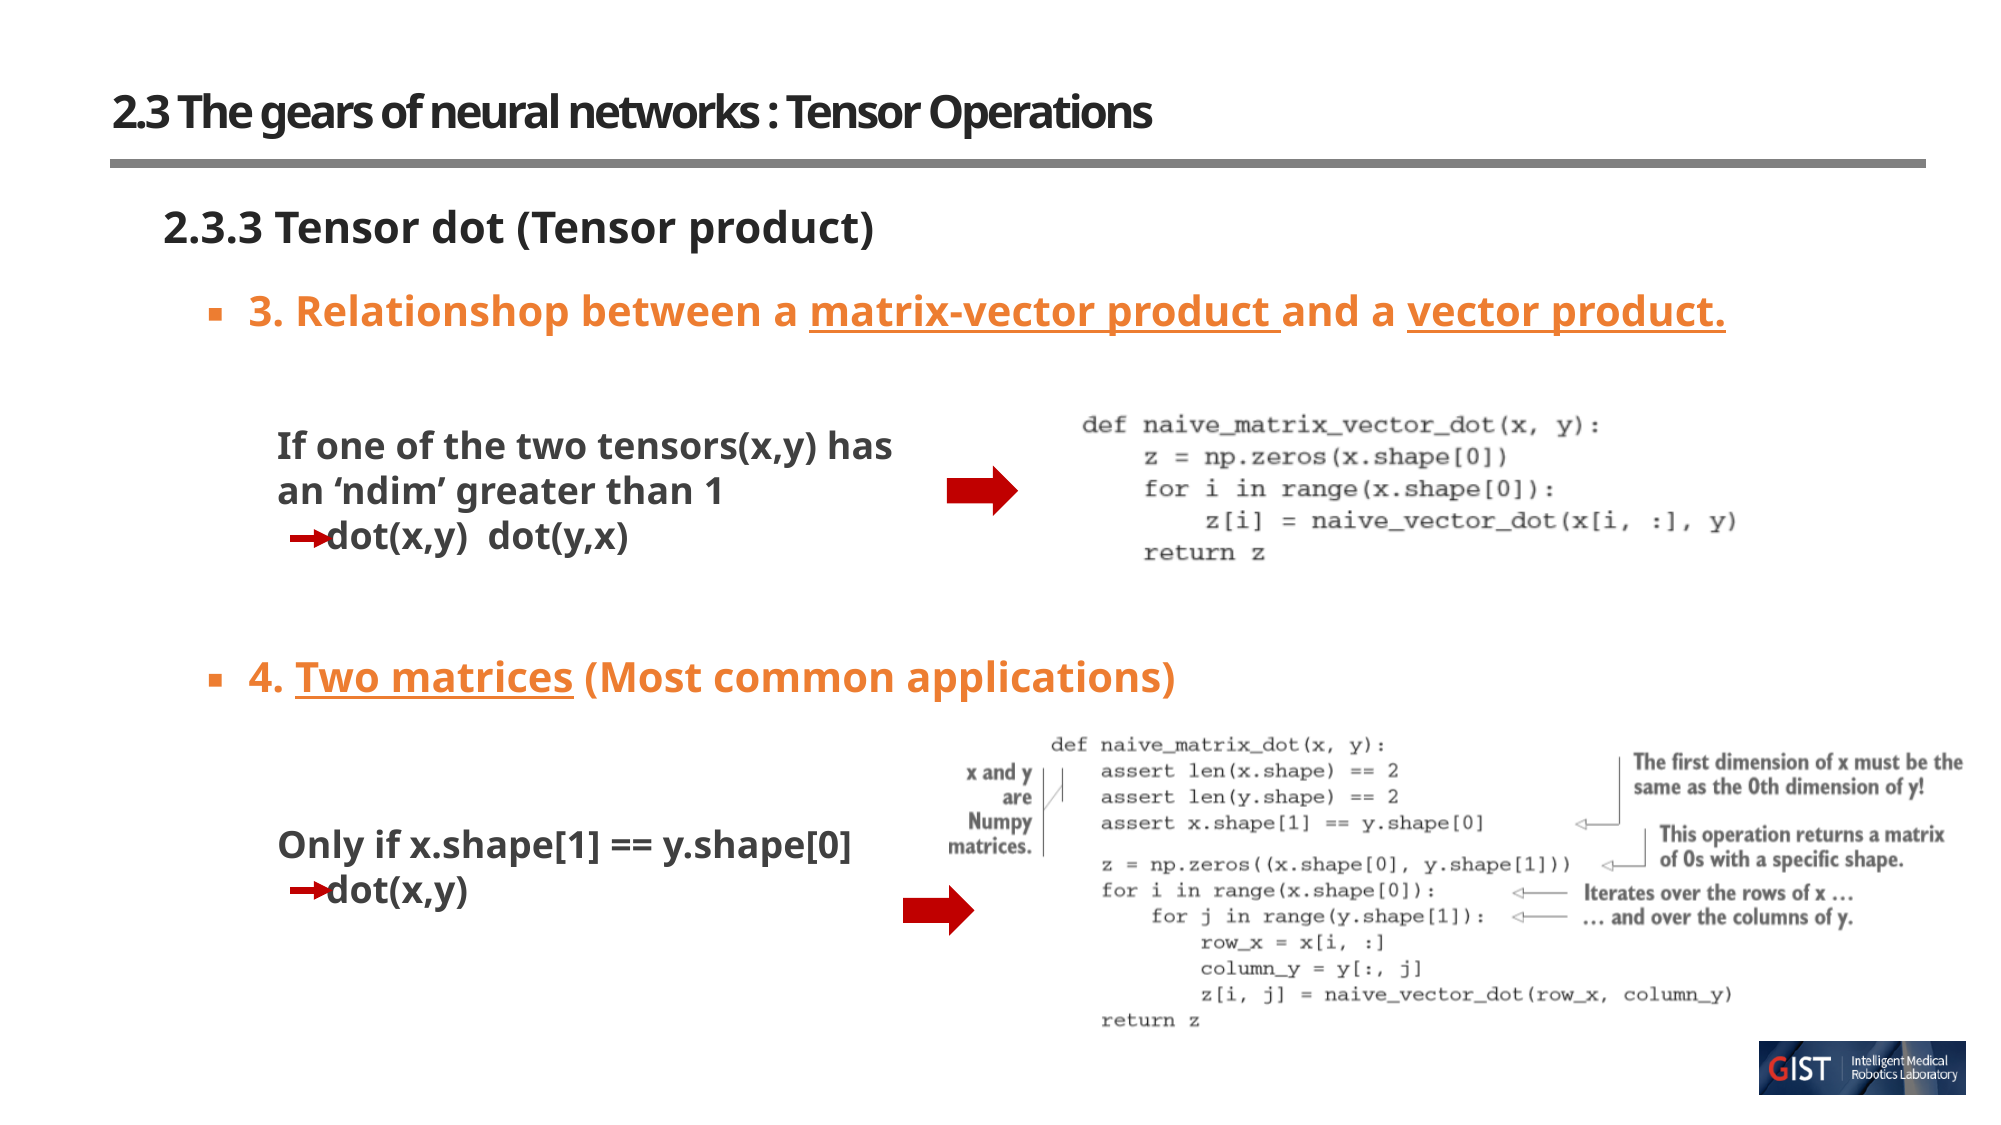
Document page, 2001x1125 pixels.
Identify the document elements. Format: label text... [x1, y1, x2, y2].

picture [949, 725, 1977, 1095]
text_box [902, 882, 949, 939]
text_box [208, 307, 223, 322]
picture [1063, 402, 1918, 580]
text_box [208, 673, 223, 688]
text_box 2.3.3 Tensor dot (Tensor product) [148, 191, 890, 260]
text_box [945, 463, 1020, 519]
text_box Only if x.shape[1] == y.shape[0] dot(x,y) [262, 813, 922, 919]
text_box 2.3 The gears of neural networks : Tensor Operations [97, 75, 1170, 145]
text_box 3. Relationshop between a matrix-vector product and a vector product. [233, 277, 1893, 343]
text_box 4. Two matrices (Most common applications) [233, 643, 1893, 709]
